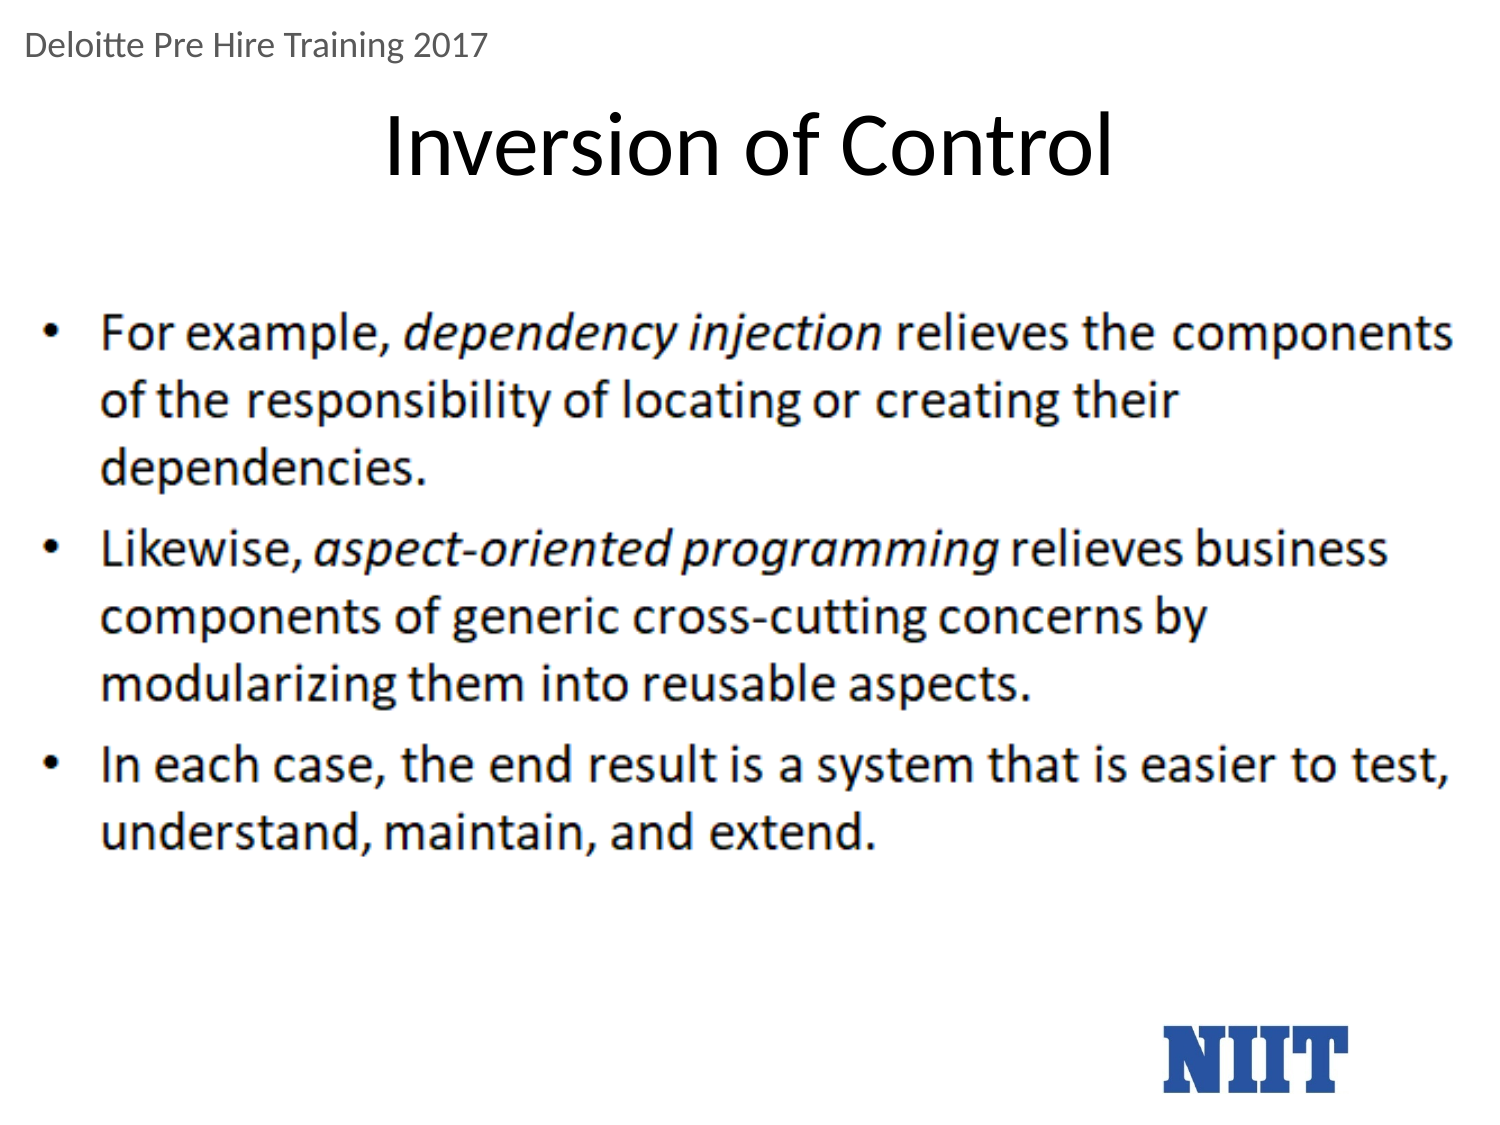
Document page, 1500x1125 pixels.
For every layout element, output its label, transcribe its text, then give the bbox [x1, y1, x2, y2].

title Inversion of Control [75, 45, 1425, 233]
picture [1162, 1024, 1349, 1094]
picture [27, 290, 1500, 912]
